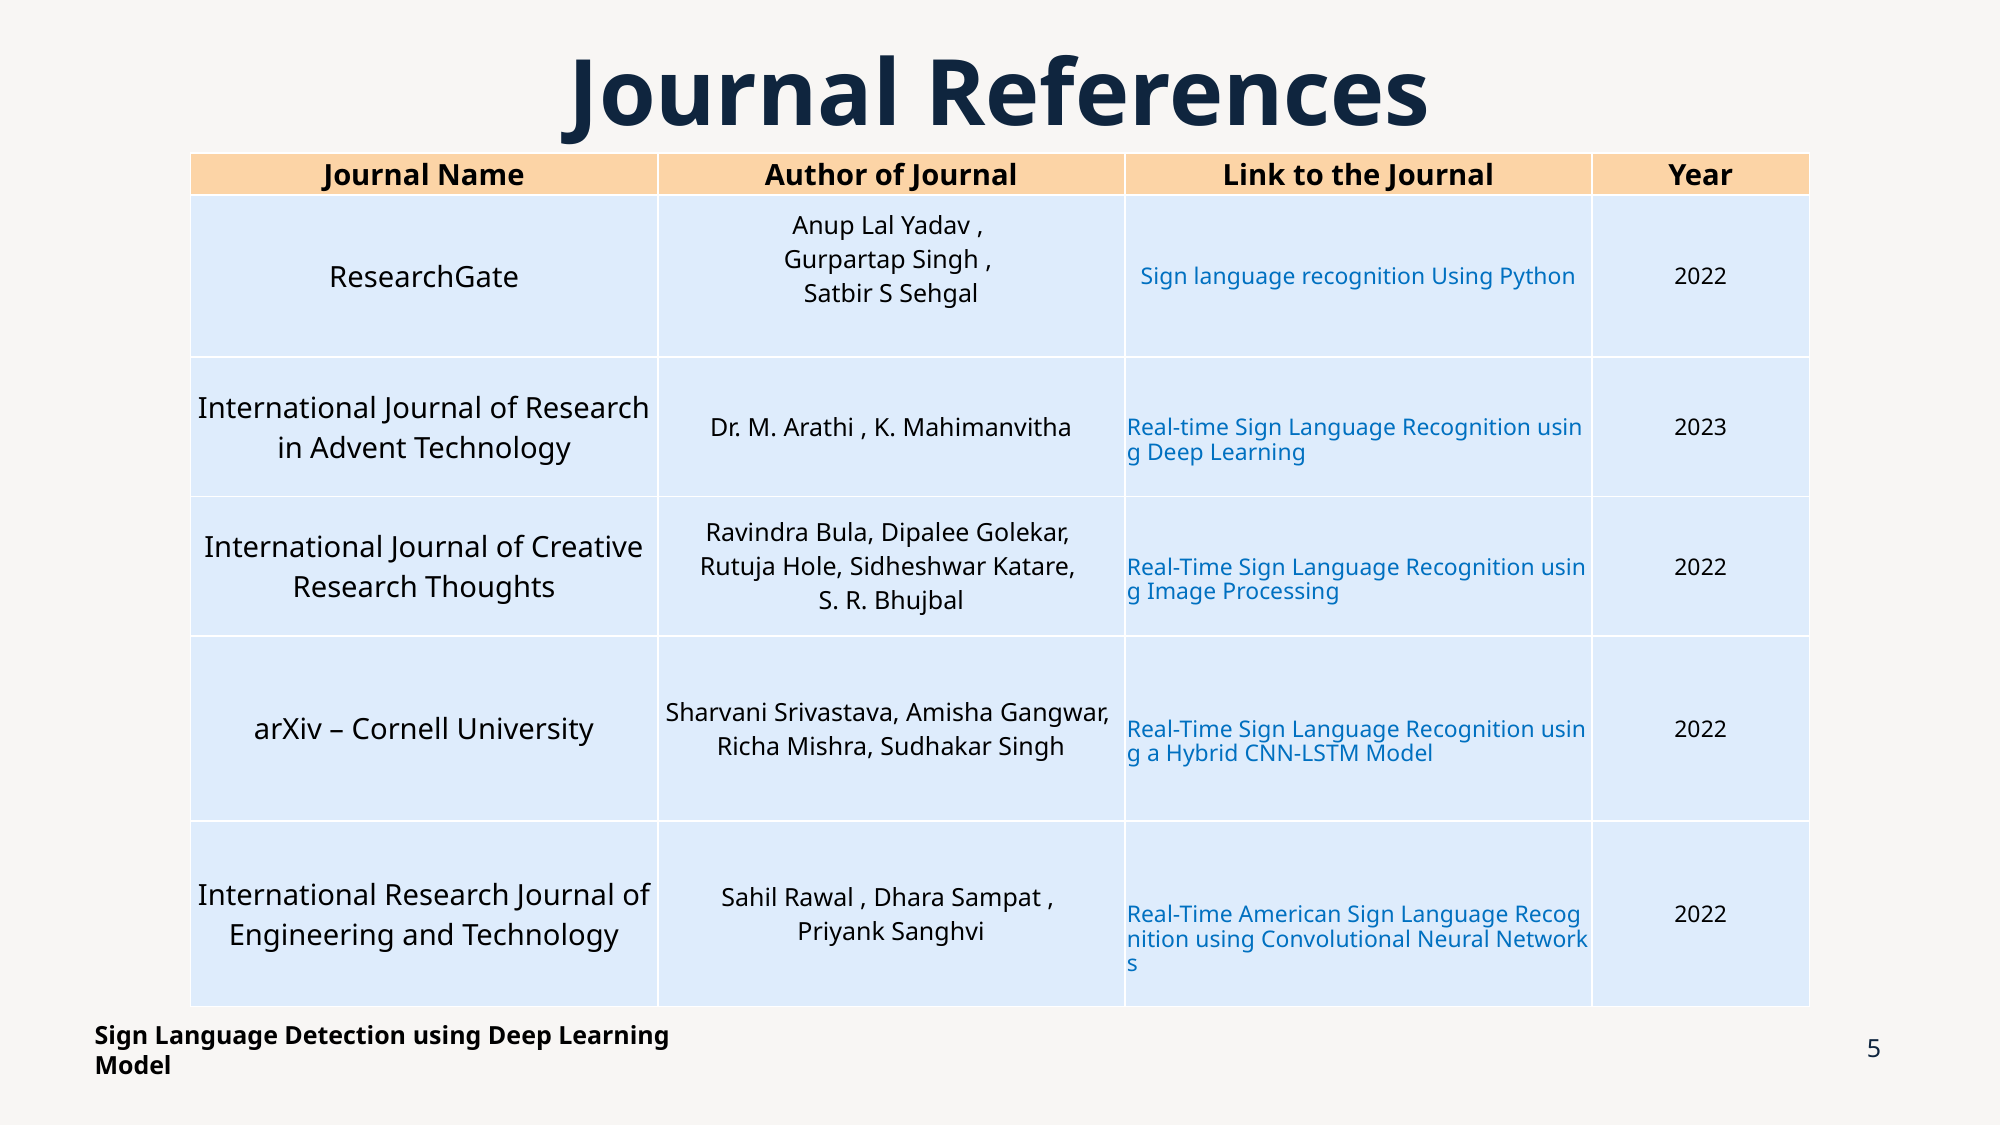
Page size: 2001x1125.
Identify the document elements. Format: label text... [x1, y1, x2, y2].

table_cell Real-Time Sign Language Recognition using a Hybrid CNN-LSTM Model [1126, 637, 1591, 820]
footer Sign Language Detection using Deep Learning Model [79, 1020, 755, 1080]
table_cell 2022 [1593, 637, 1809, 820]
table_cell International Research Journal of Engineering and Technology [191, 822, 657, 1006]
table_cell Real-Time American Sign Language Recognition using Convolutional Neural Networks [1126, 822, 1591, 1006]
table_header Year [1593, 154, 1809, 194]
table_cell Dr. M. Arathi , K. Mahimanvitha [659, 358, 1124, 496]
title Journal References [137, 34, 1863, 159]
table_cell Sharvani Srivastava, Amisha Gangwar, Richa Mishra, Sudhakar Singh [659, 637, 1124, 820]
table_cell 2022 [1593, 822, 1809, 1006]
table_cell Anup Lal Yadav , Gurpartap Singh , Satbir S Sehgal [659, 196, 1124, 356]
table_header Author of Journal [659, 154, 1124, 194]
table_cell 2023 [1593, 358, 1809, 496]
slide_number 5 [1836, 1020, 1912, 1080]
table_cell International Journal of Research in Advent Technology [191, 358, 657, 496]
table_cell International Journal of Creative Research Thoughts [191, 497, 657, 635]
table_cell ResearchGate [191, 196, 657, 356]
table_cell Real-Time Sign Language Recognition using Image Processing [1126, 497, 1591, 635]
table_header Journal Name [191, 154, 657, 194]
table_cell Real-time Sign Language Recognition using Deep Learning [1126, 358, 1591, 496]
table_cell 2022 [1593, 196, 1809, 356]
table_cell Sahil Rawal , Dhara Sampat , Priyank Sanghvi [659, 822, 1124, 1006]
table_cell Sign language recognition Using Python [1126, 196, 1591, 356]
table_cell Ravindra Bula, Dipalee Golekar, Rutuja Hole, Sidheshwar Katare, S. R. Bhujbal [659, 497, 1124, 635]
table_header Link to the Journal [1126, 154, 1591, 194]
table_cell arXiv – Cornell University [191, 637, 657, 820]
table_cell 2022 [1593, 497, 1809, 635]
